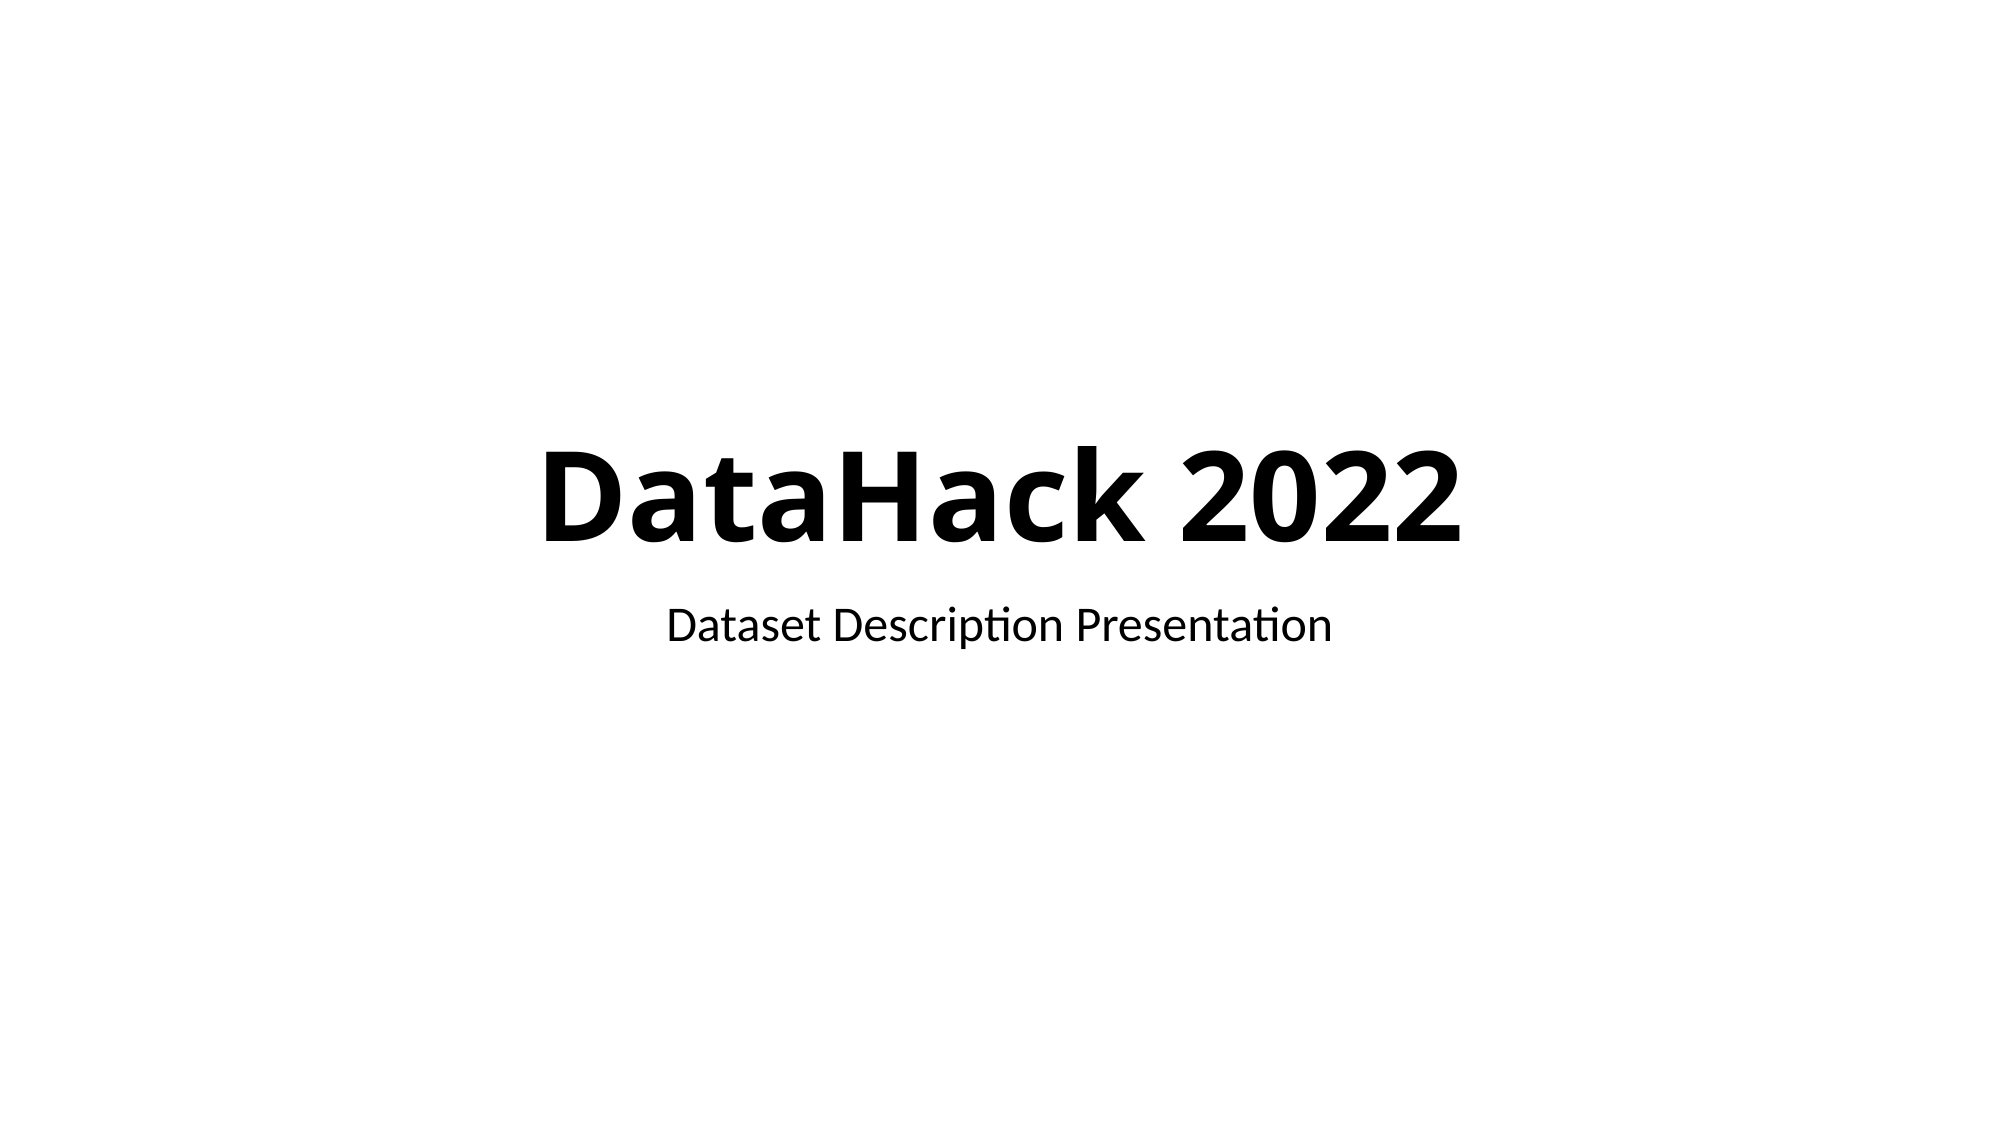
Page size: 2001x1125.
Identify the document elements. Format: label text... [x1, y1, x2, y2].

subtitle Dataset Description Presentation [249, 590, 1750, 863]
title DataHack 2022 [249, 184, 1750, 576]
